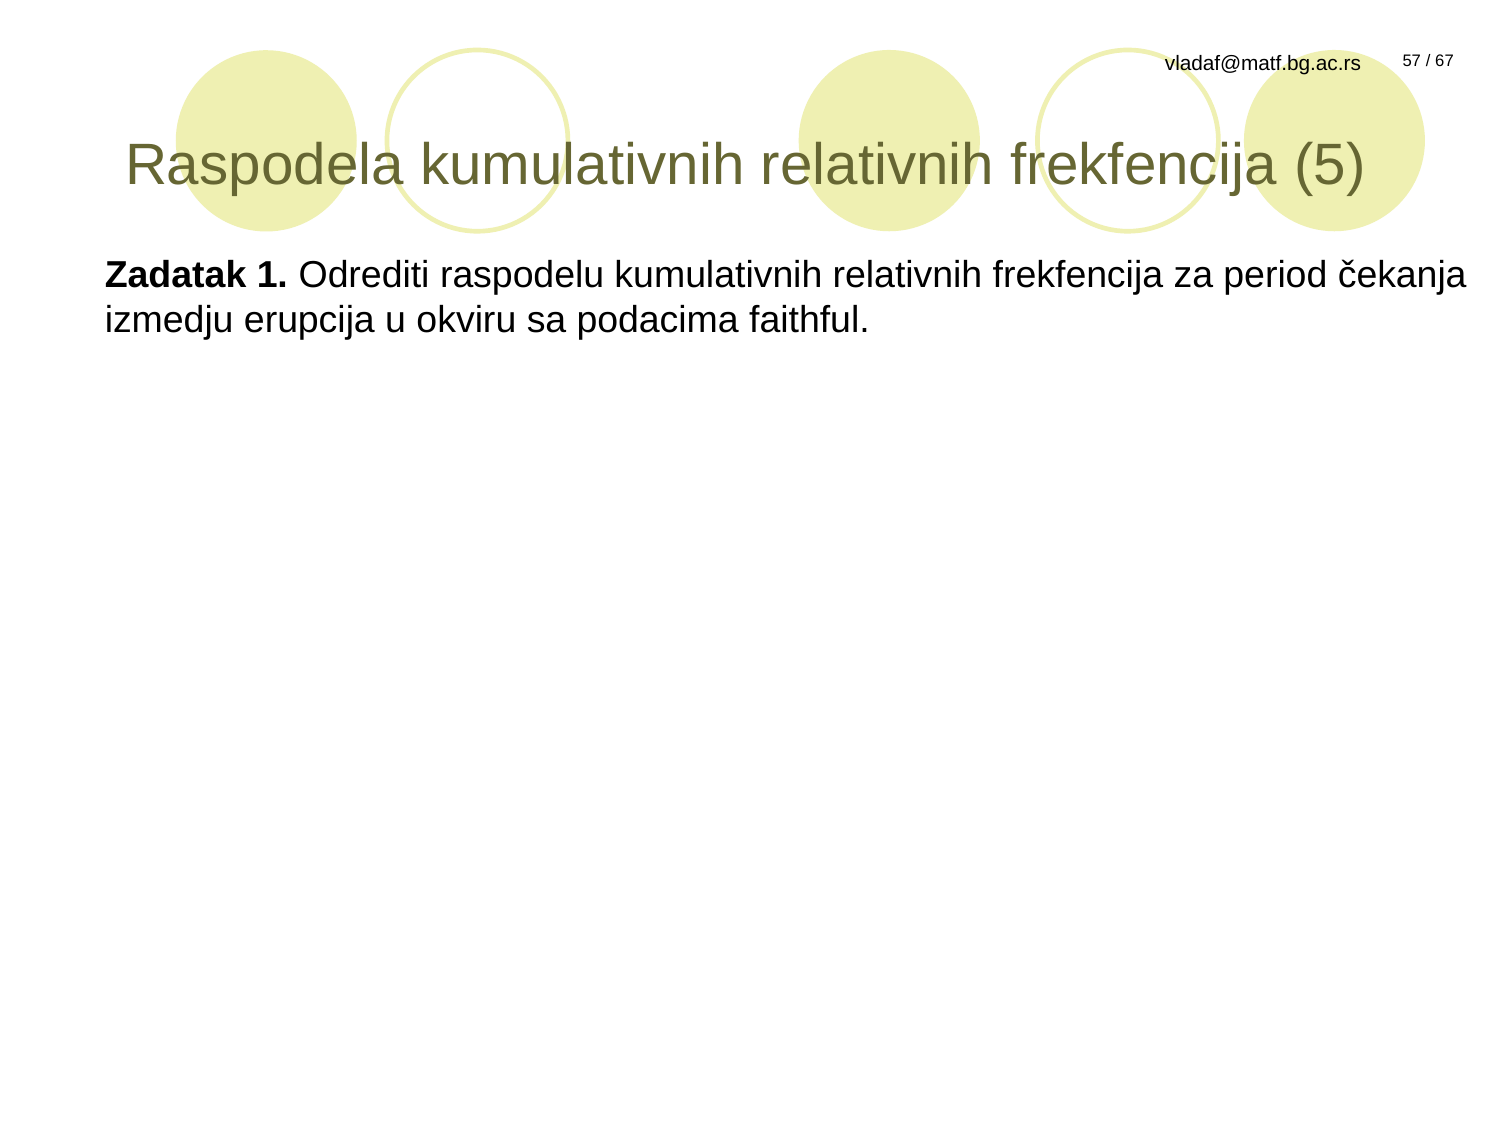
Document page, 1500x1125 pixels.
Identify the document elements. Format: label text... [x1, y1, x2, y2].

title Raspodela kumulativnih relativnih frekfencija (5) [110, 90, 1425, 233]
text_box Zadatak 1. Odrediti raspodelu kumulativnih relativnih frekfencija za period čekanja izmedju erupcija u okviru sa podacima faithful. [90, 242, 1482, 348]
